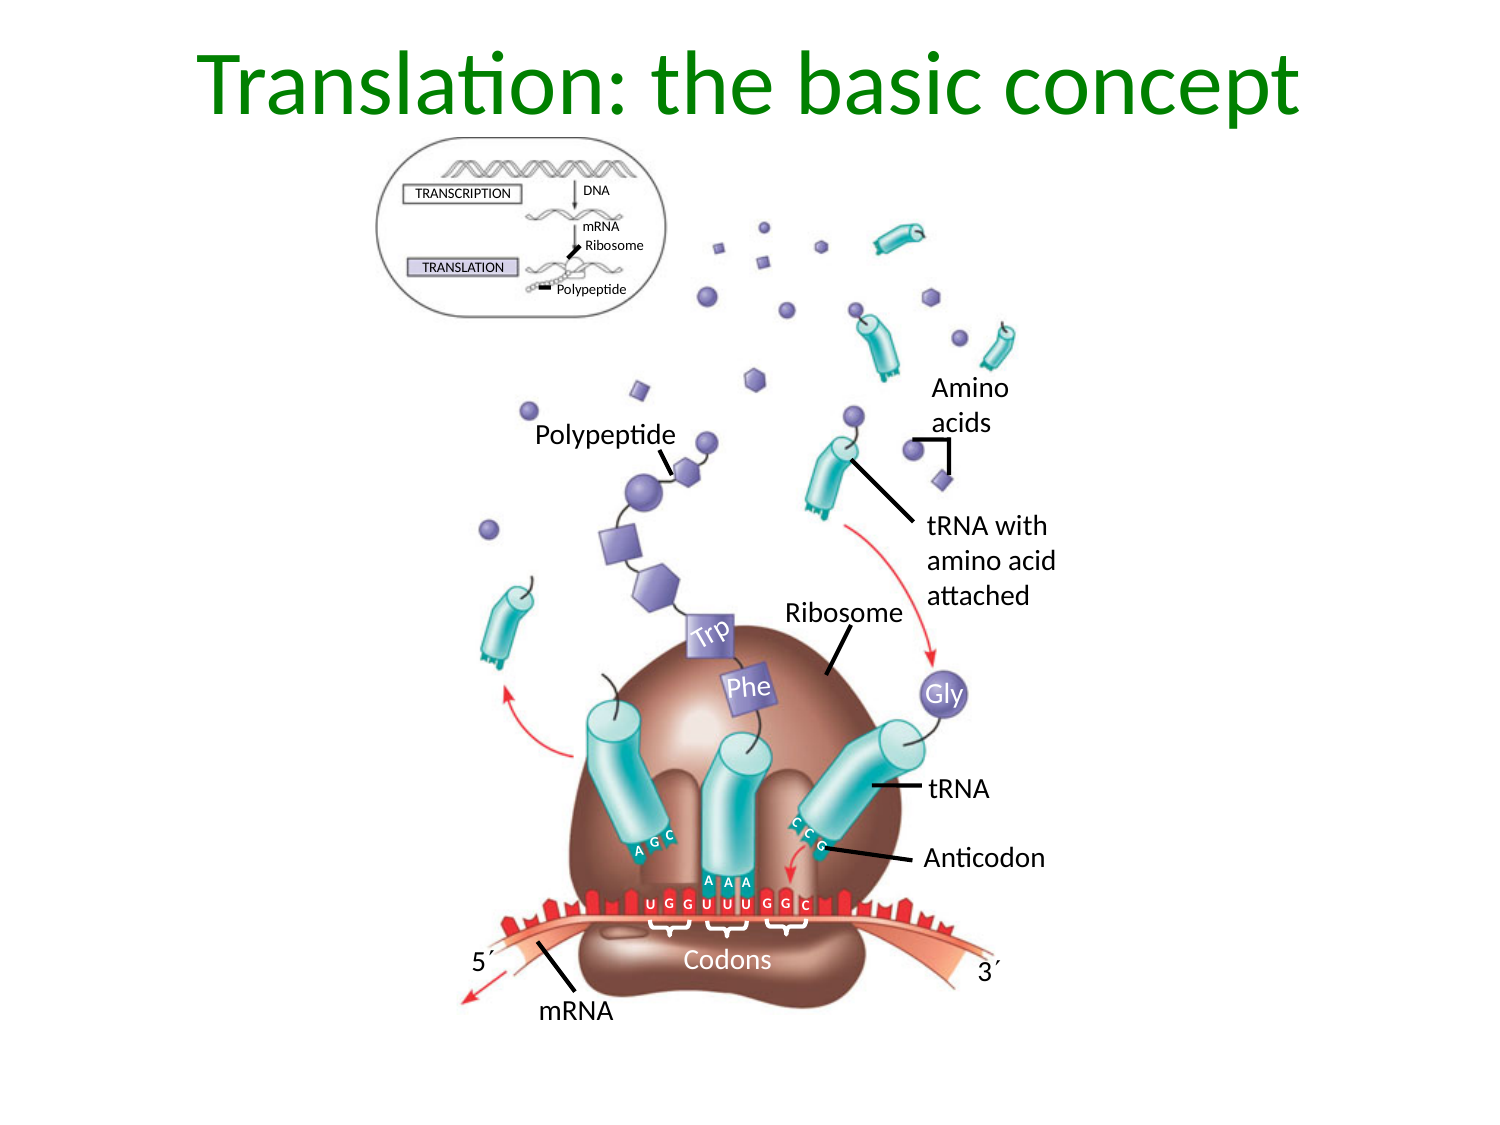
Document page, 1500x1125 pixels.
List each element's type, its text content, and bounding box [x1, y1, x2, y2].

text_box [374, 137, 1078, 1034]
title Translation: the basic concept [75, 0, 1425, 173]
